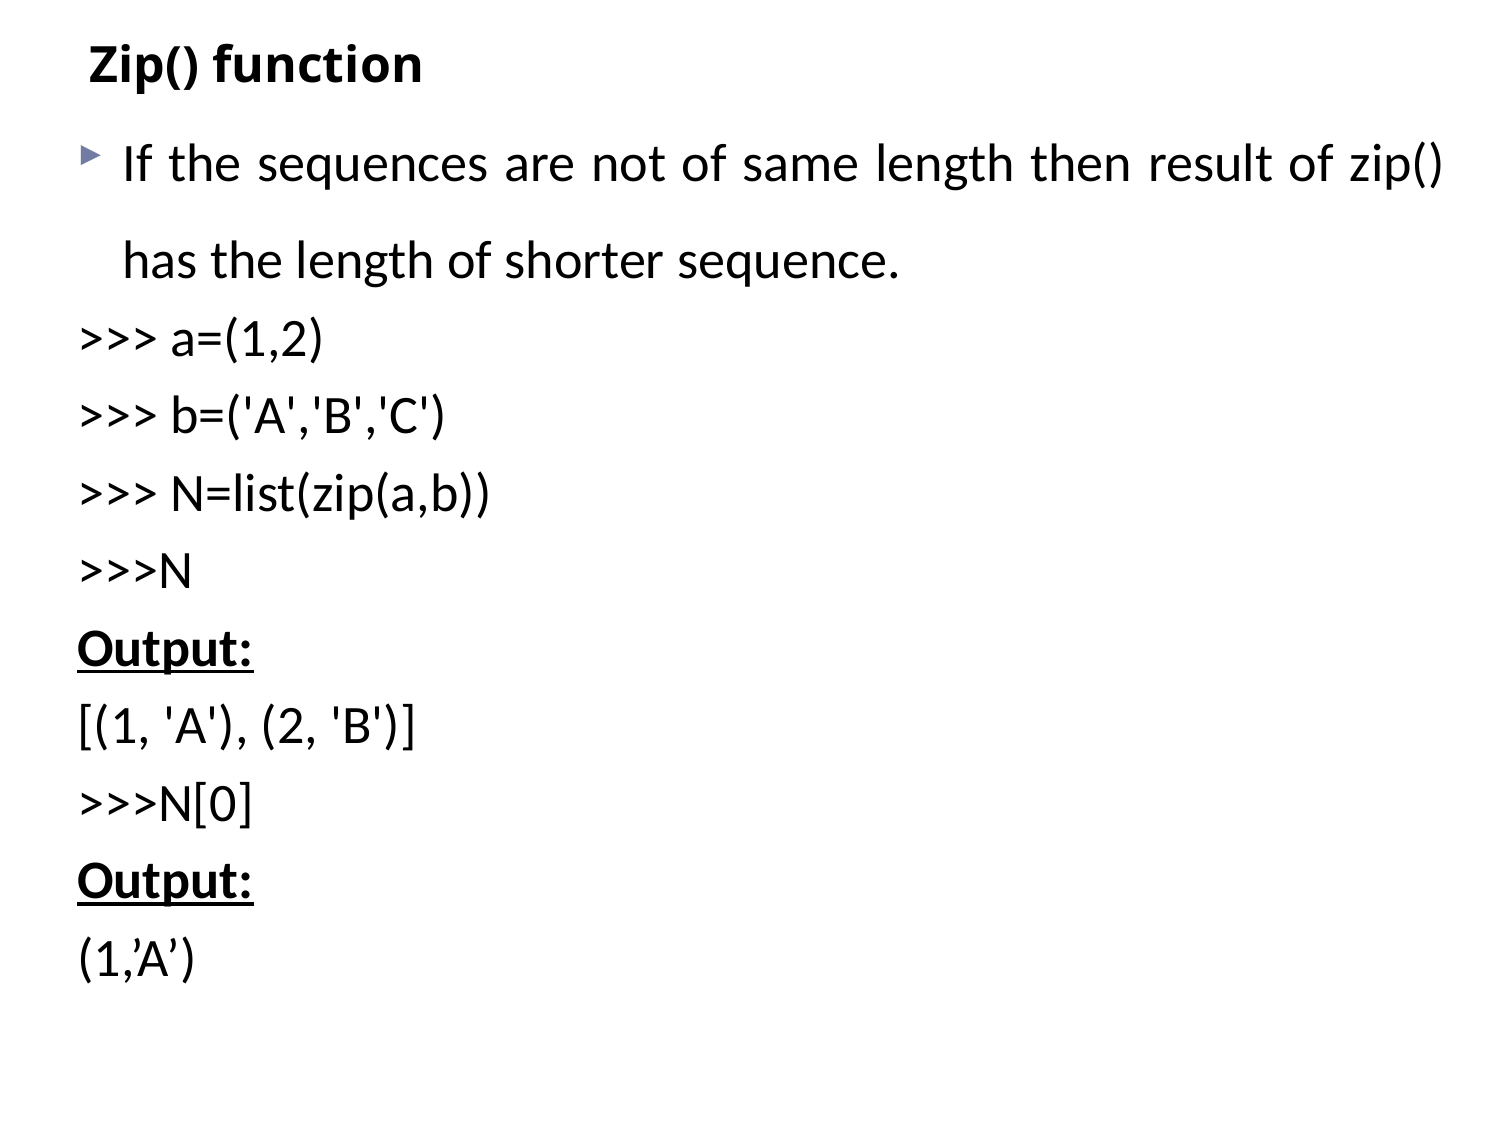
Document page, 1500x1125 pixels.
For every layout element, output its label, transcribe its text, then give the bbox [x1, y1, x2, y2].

title Zip() function [75, 24, 1425, 87]
list If the sequences are not of same length then result of zip() has the length of shorter sequence. >>> a=(1,2) >>> b=('A','B','C') >>> N=list(zip(a,b)) >>>N Output: [(1, 'A'), (2, 'B')] >>>N[0] Output: (1,’A’) [62, 87, 1463, 975]
